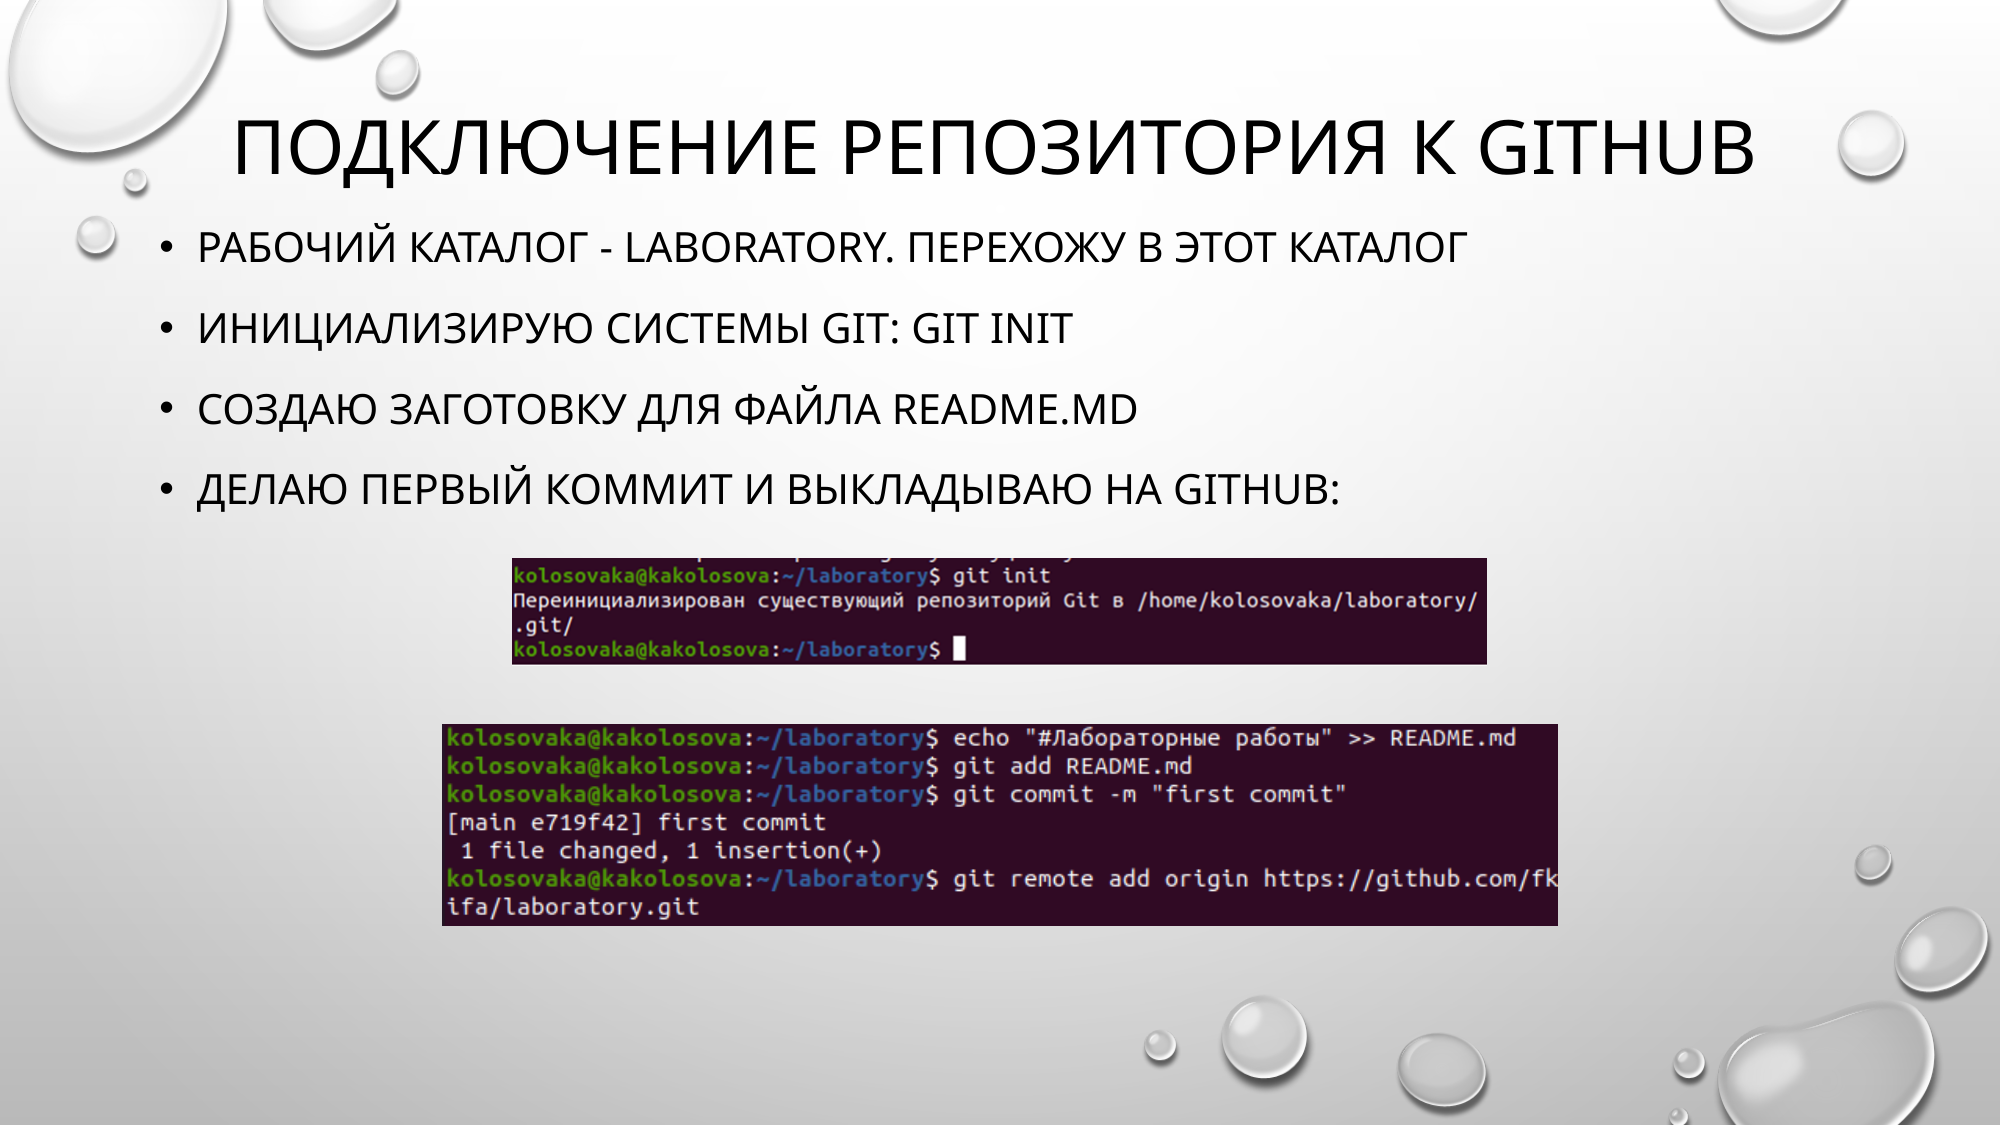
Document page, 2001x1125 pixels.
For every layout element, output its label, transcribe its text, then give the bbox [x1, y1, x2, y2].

title Подключение репозитория к github [144, 19, 1845, 203]
picture [0, 0, 2000, 1125]
list Рабочий каталог - laboratory. Перехожу в этот каталог Инициализирую системы git: git init Создаю заготовку для файла README.md Делаю первый коммит и выкладываю на github: [144, 203, 1925, 766]
